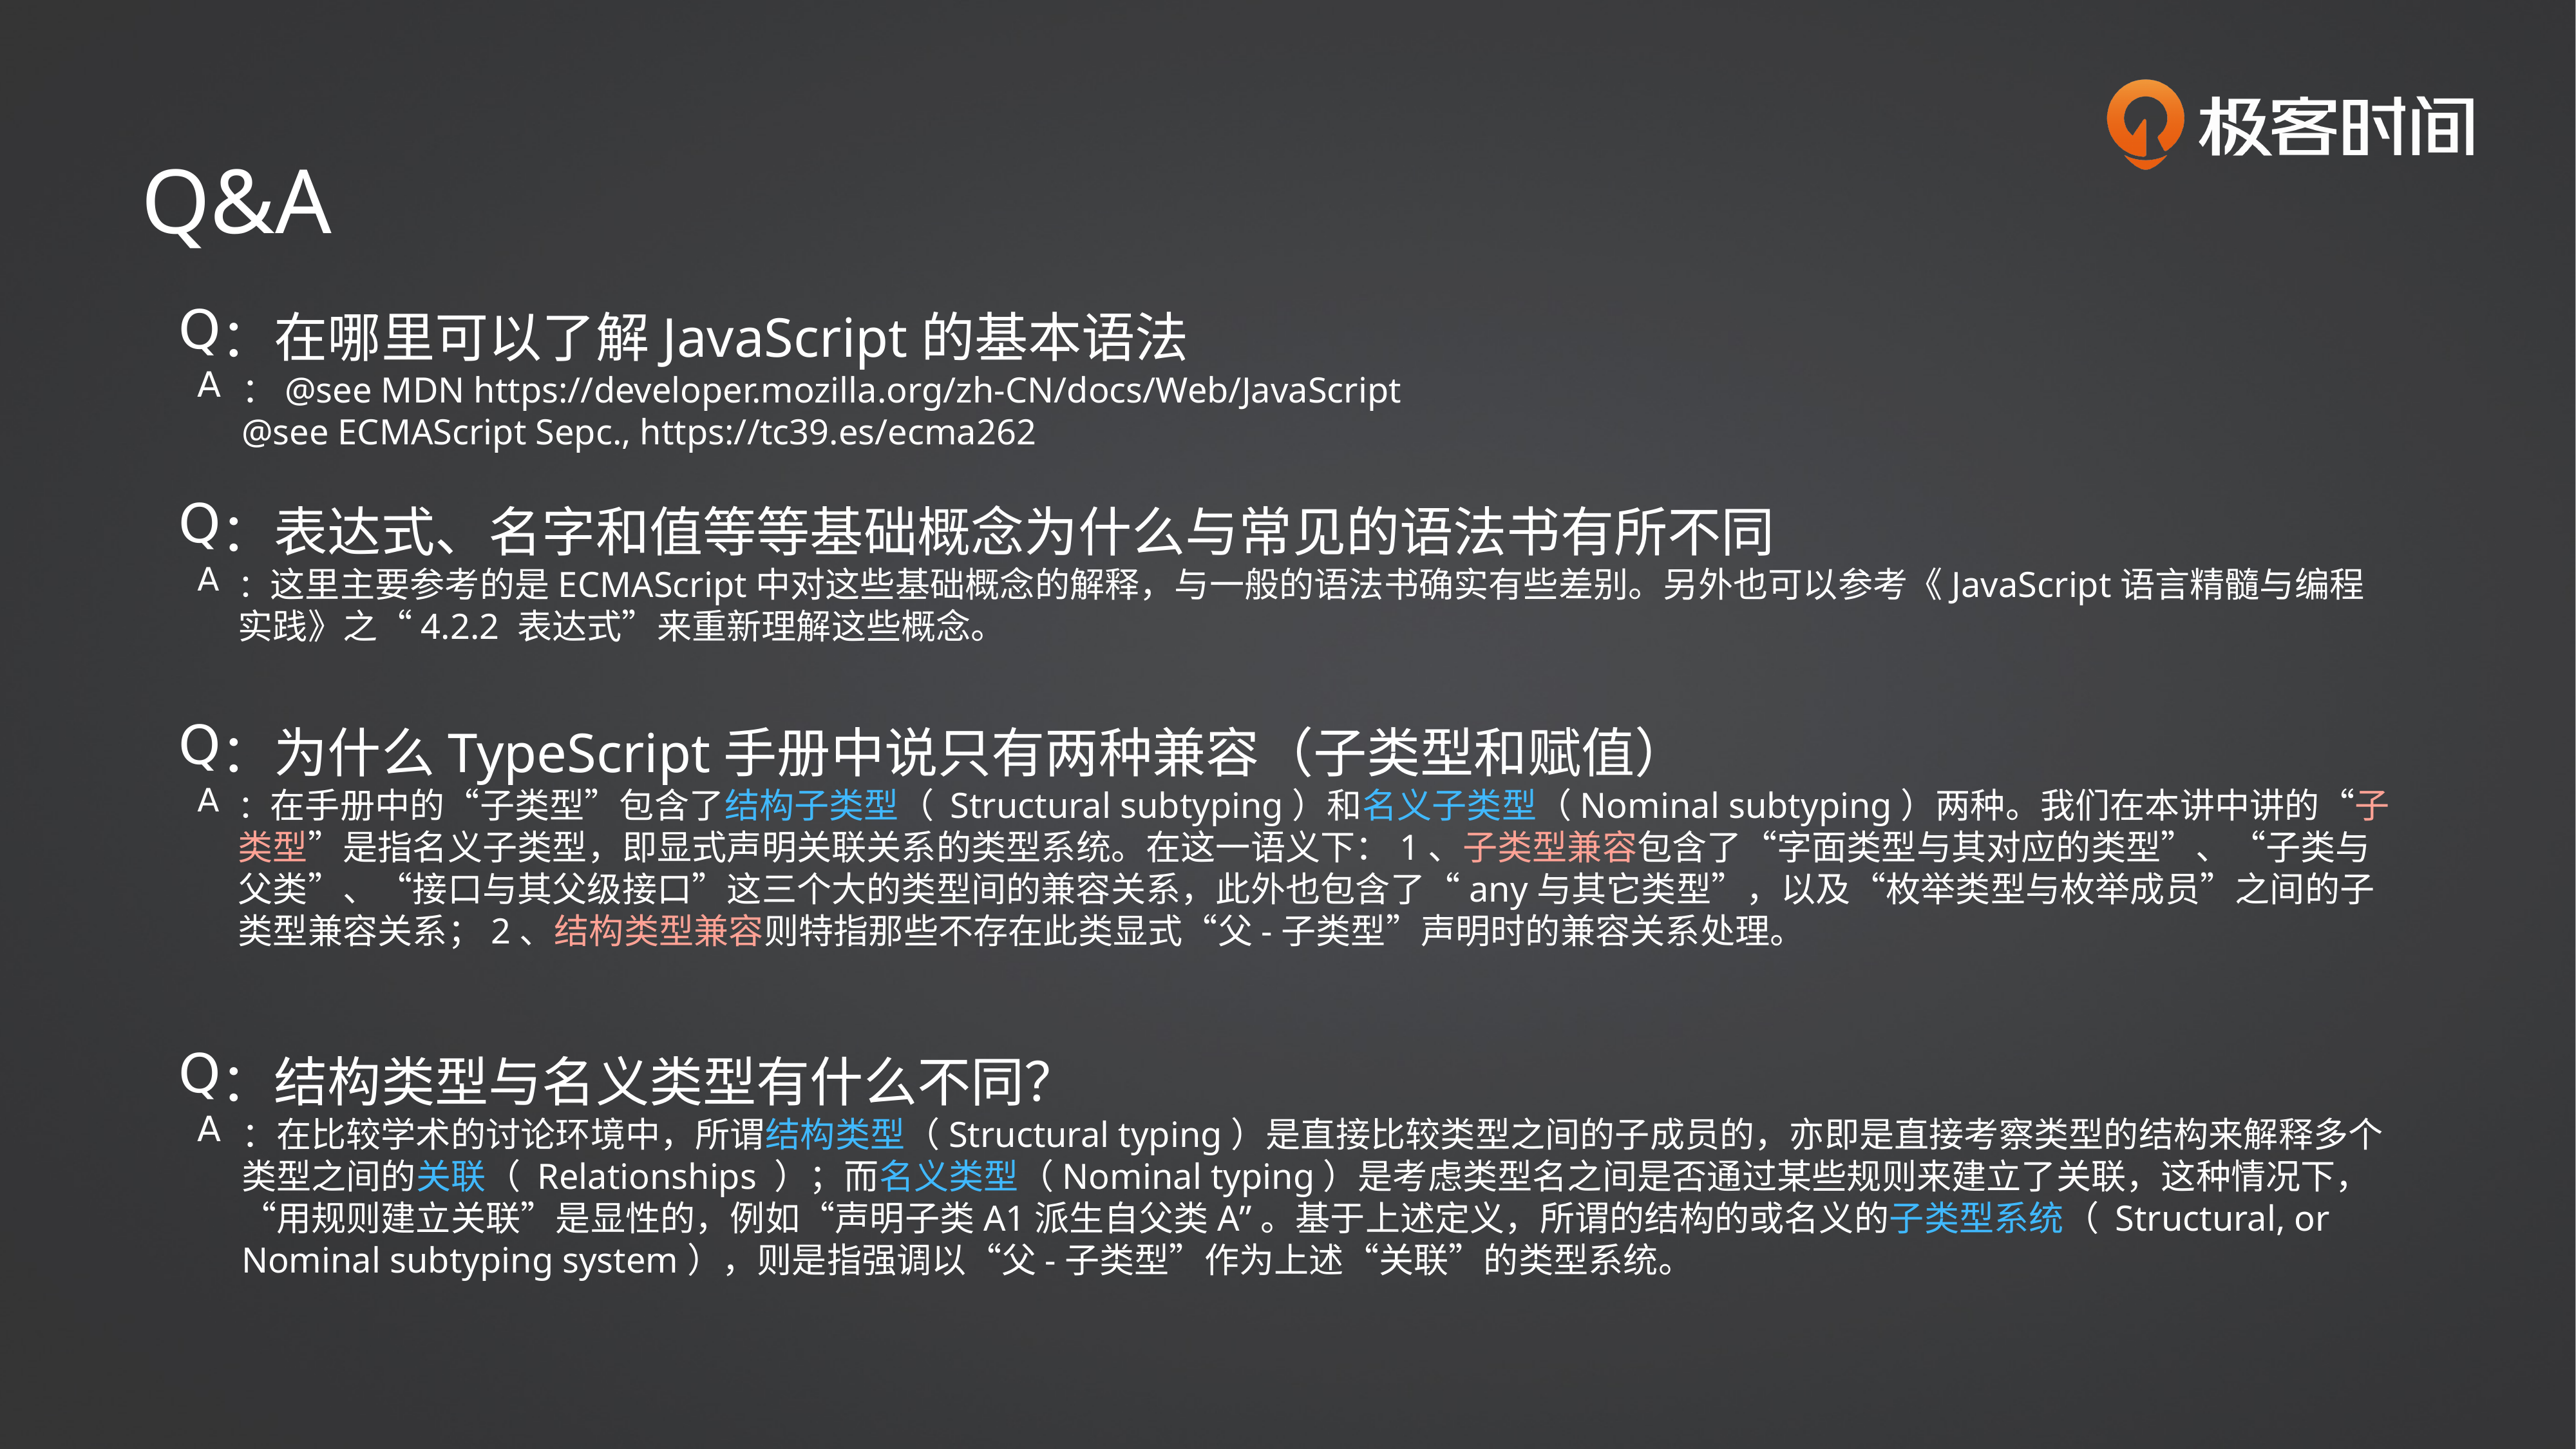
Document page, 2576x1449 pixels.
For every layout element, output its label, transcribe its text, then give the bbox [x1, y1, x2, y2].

picture [0, 0, 2576, 1449]
text_box Q&A [135, 139, 671, 257]
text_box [178, 303, 2398, 1370]
